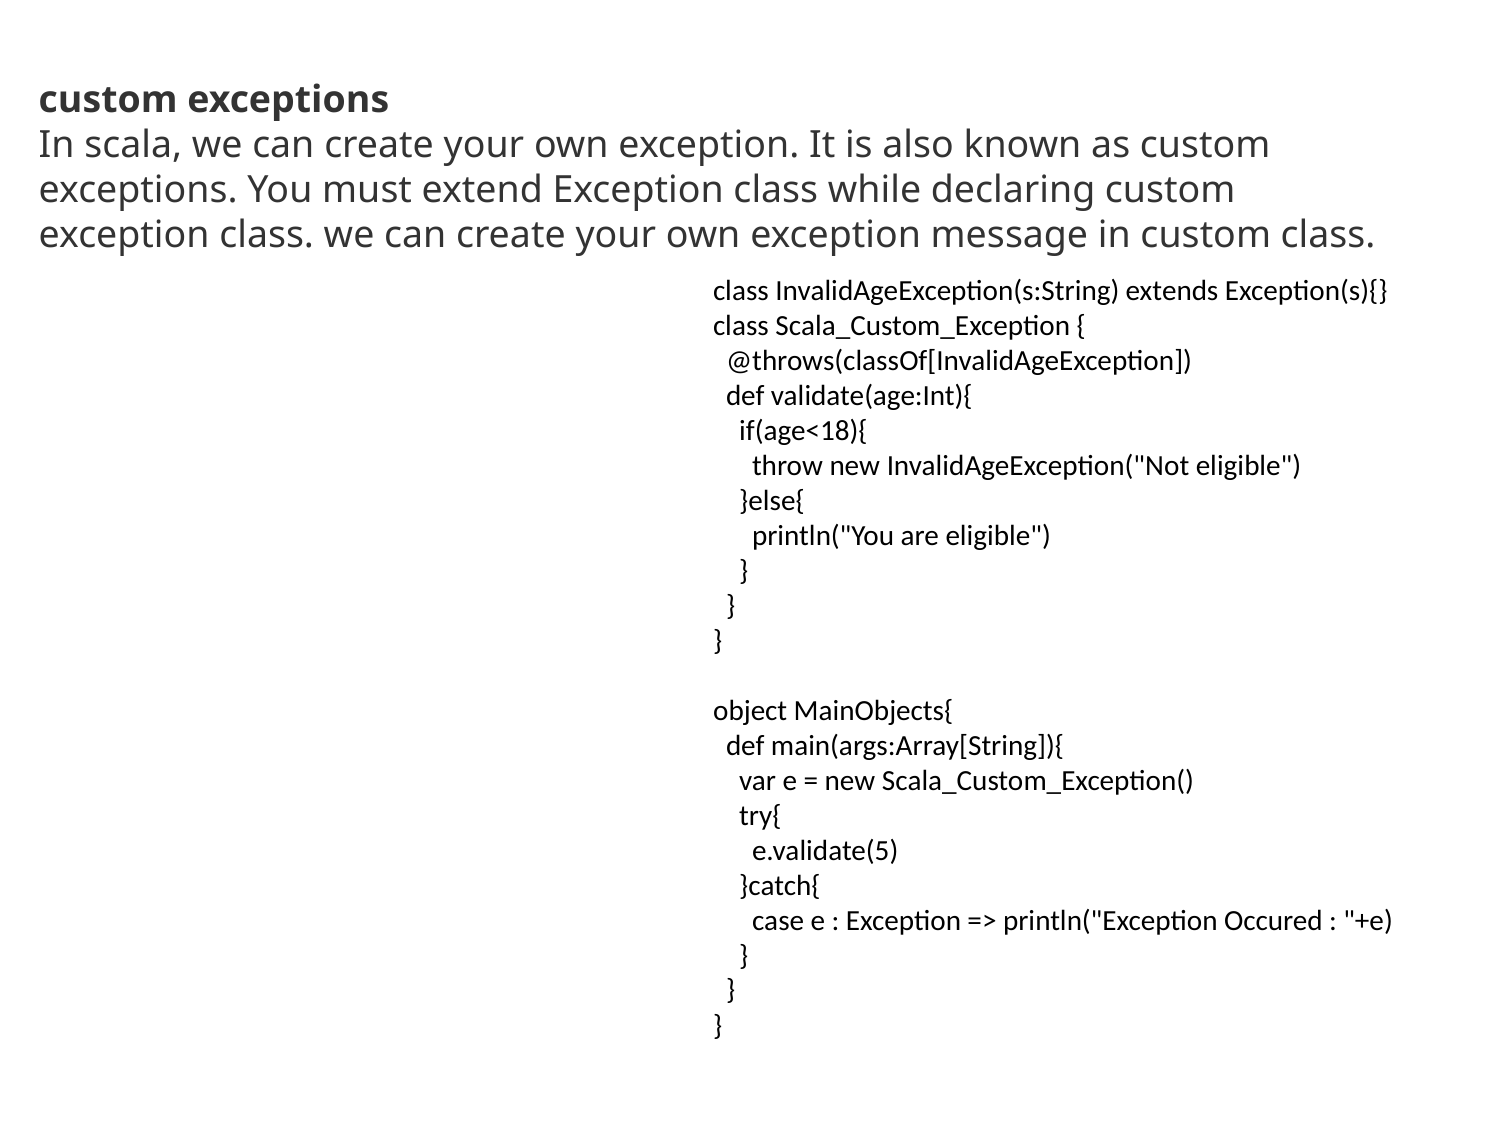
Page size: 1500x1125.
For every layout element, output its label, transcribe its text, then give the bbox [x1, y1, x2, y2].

text_box class InvalidAgeException(s:String) extends Exception(s){} class Scala_Custom_Exception { @throws(classOf[InvalidAgeException]) def validate(age:Int){ if(age<18){ throw new InvalidAgeException("Not eligible") }else{ println("You are eligible") } } } object MainObjects{ def main(args:Array[String]){ var e = new Scala_Custom_Exception() try{ e.validate(5) }catch{ case e : Exception => println("Exception Occured : "+e) } } } [698, 264, 1460, 1049]
text_box custom exceptions In scala, we can create your own exception. It is also known as custom exceptions. You must extend Exception class while declaring custom exception class. we can create your own exception message in custom class. [24, 67, 1426, 263]
